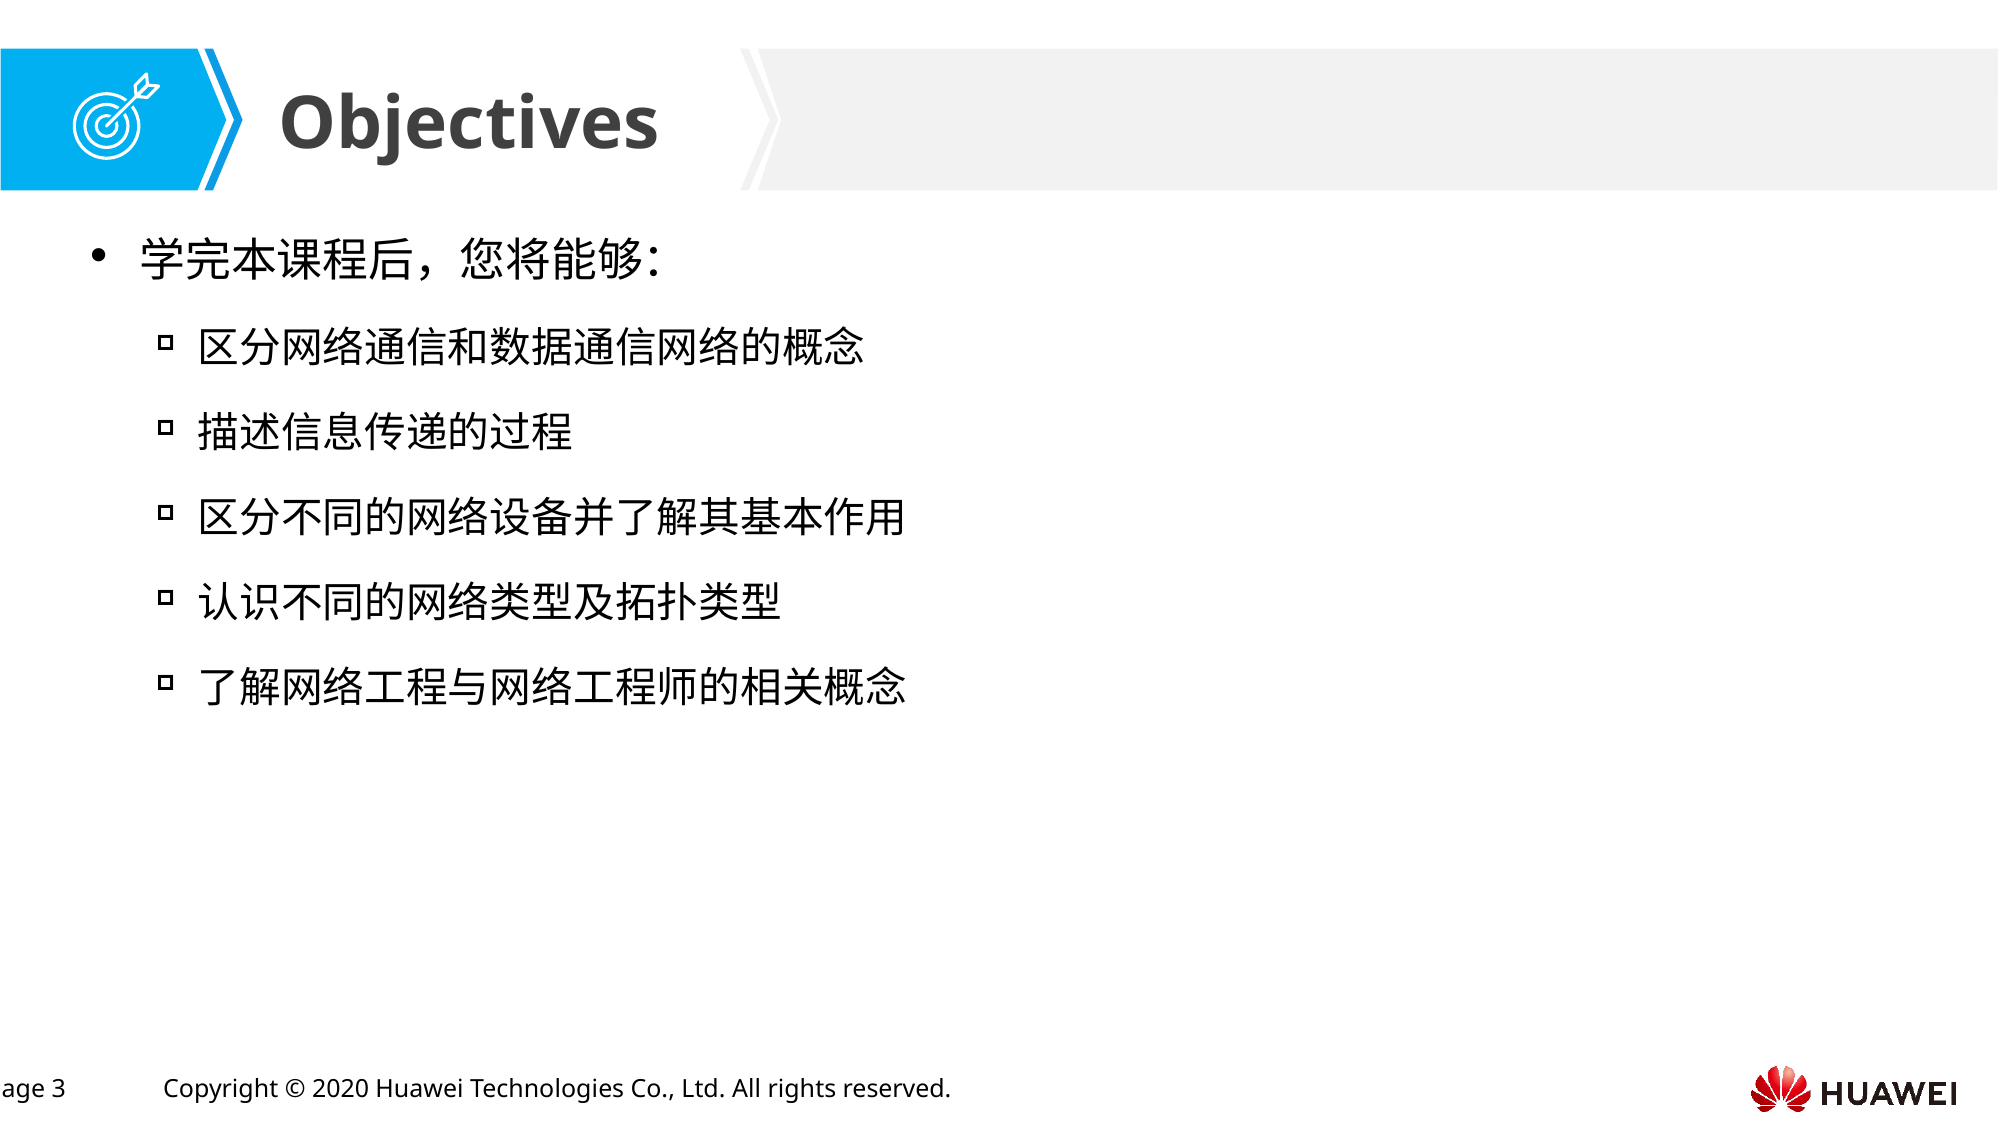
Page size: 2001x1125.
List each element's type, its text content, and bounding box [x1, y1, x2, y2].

picture [1751, 1066, 1956, 1112]
list 学完本课程后，您将能够： 区分网络通信和数据通信网络的概念 描述信息传递的过程 区分不同的网络设备并了解其基本作用 认识不同的网络类型及拓扑类型 了解网络工程与网络工程师的相关概念 [76, 202, 1927, 971]
